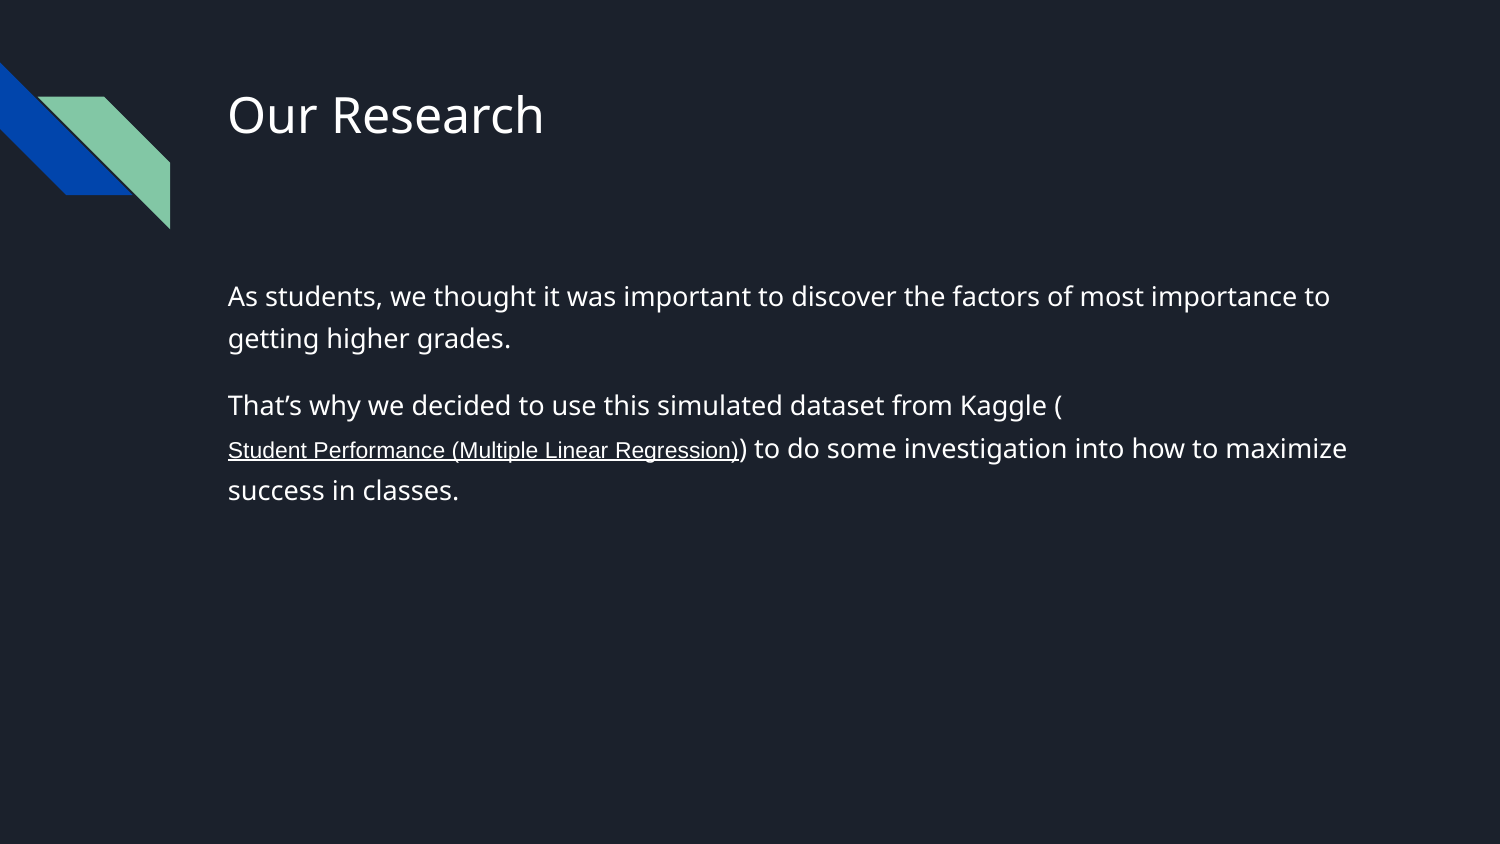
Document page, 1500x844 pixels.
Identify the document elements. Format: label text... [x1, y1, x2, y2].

title Our Research [212, 64, 1368, 215]
list As students, we thought it was important to discover the factors of most importance to getting higher grades. That’s why we decided to use this simulated dataset from Kaggle (Student Performance (Multiple Linear Regression)) to do some investigation into how to maximize success in classes. [212, 257, 1368, 735]
